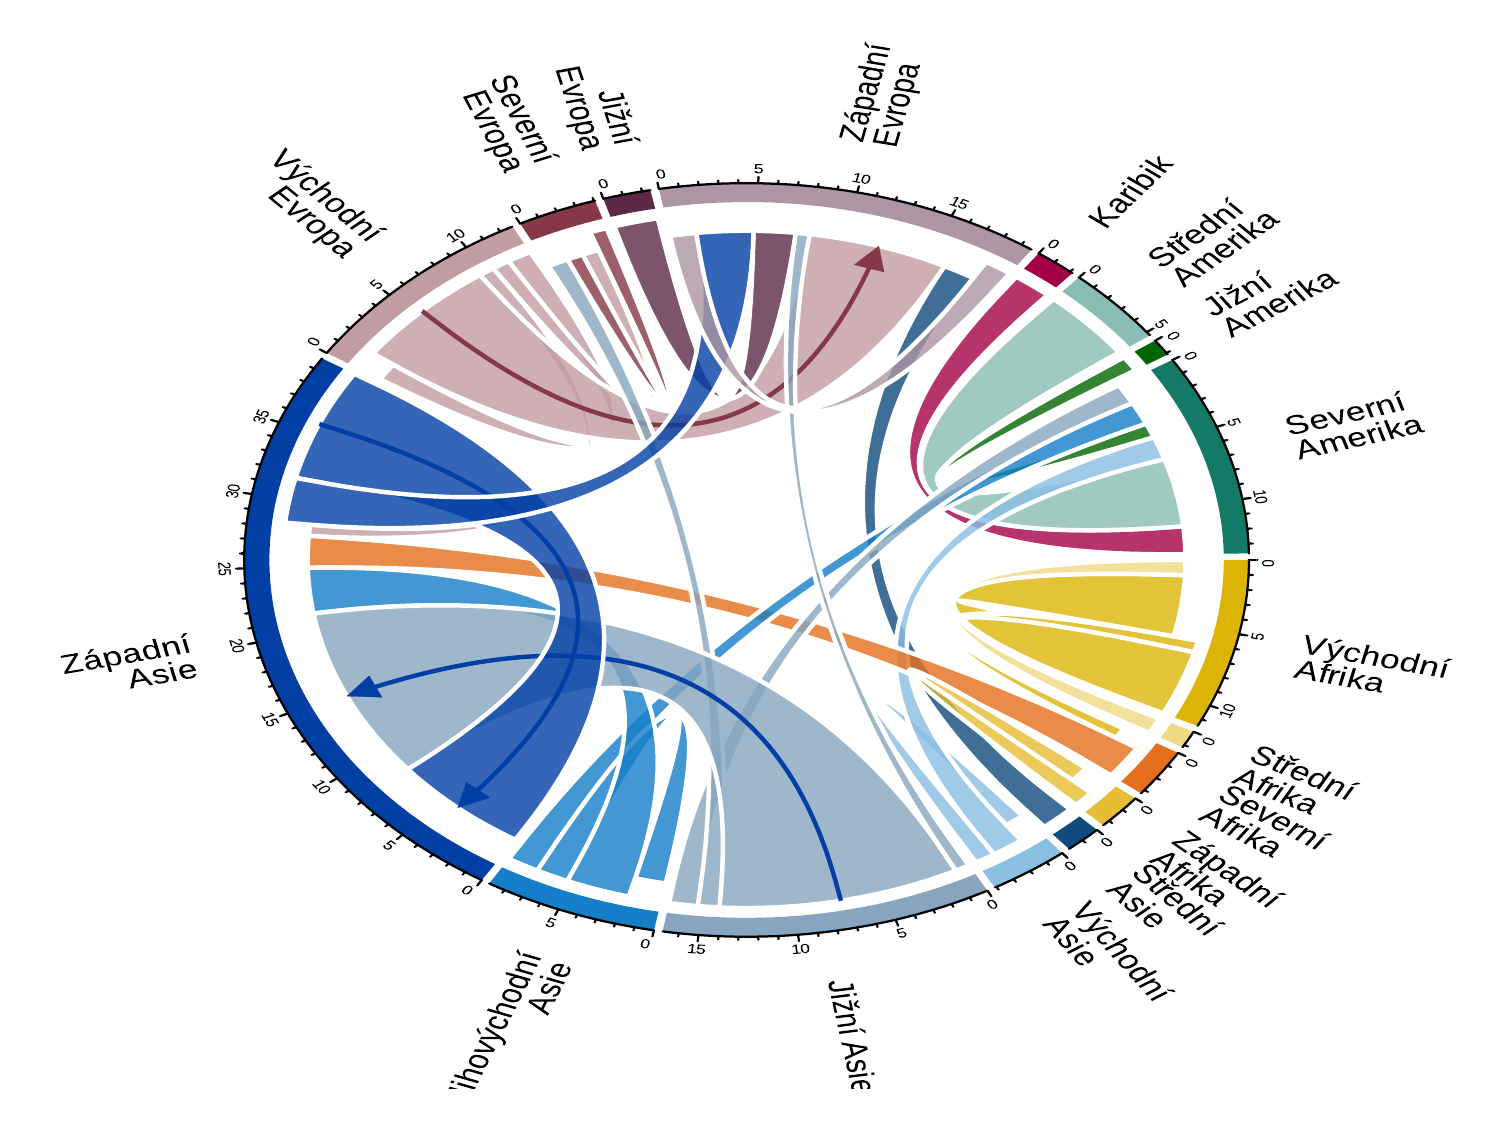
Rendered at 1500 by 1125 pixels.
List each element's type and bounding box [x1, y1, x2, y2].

list [0, 0, 1500, 1125]
